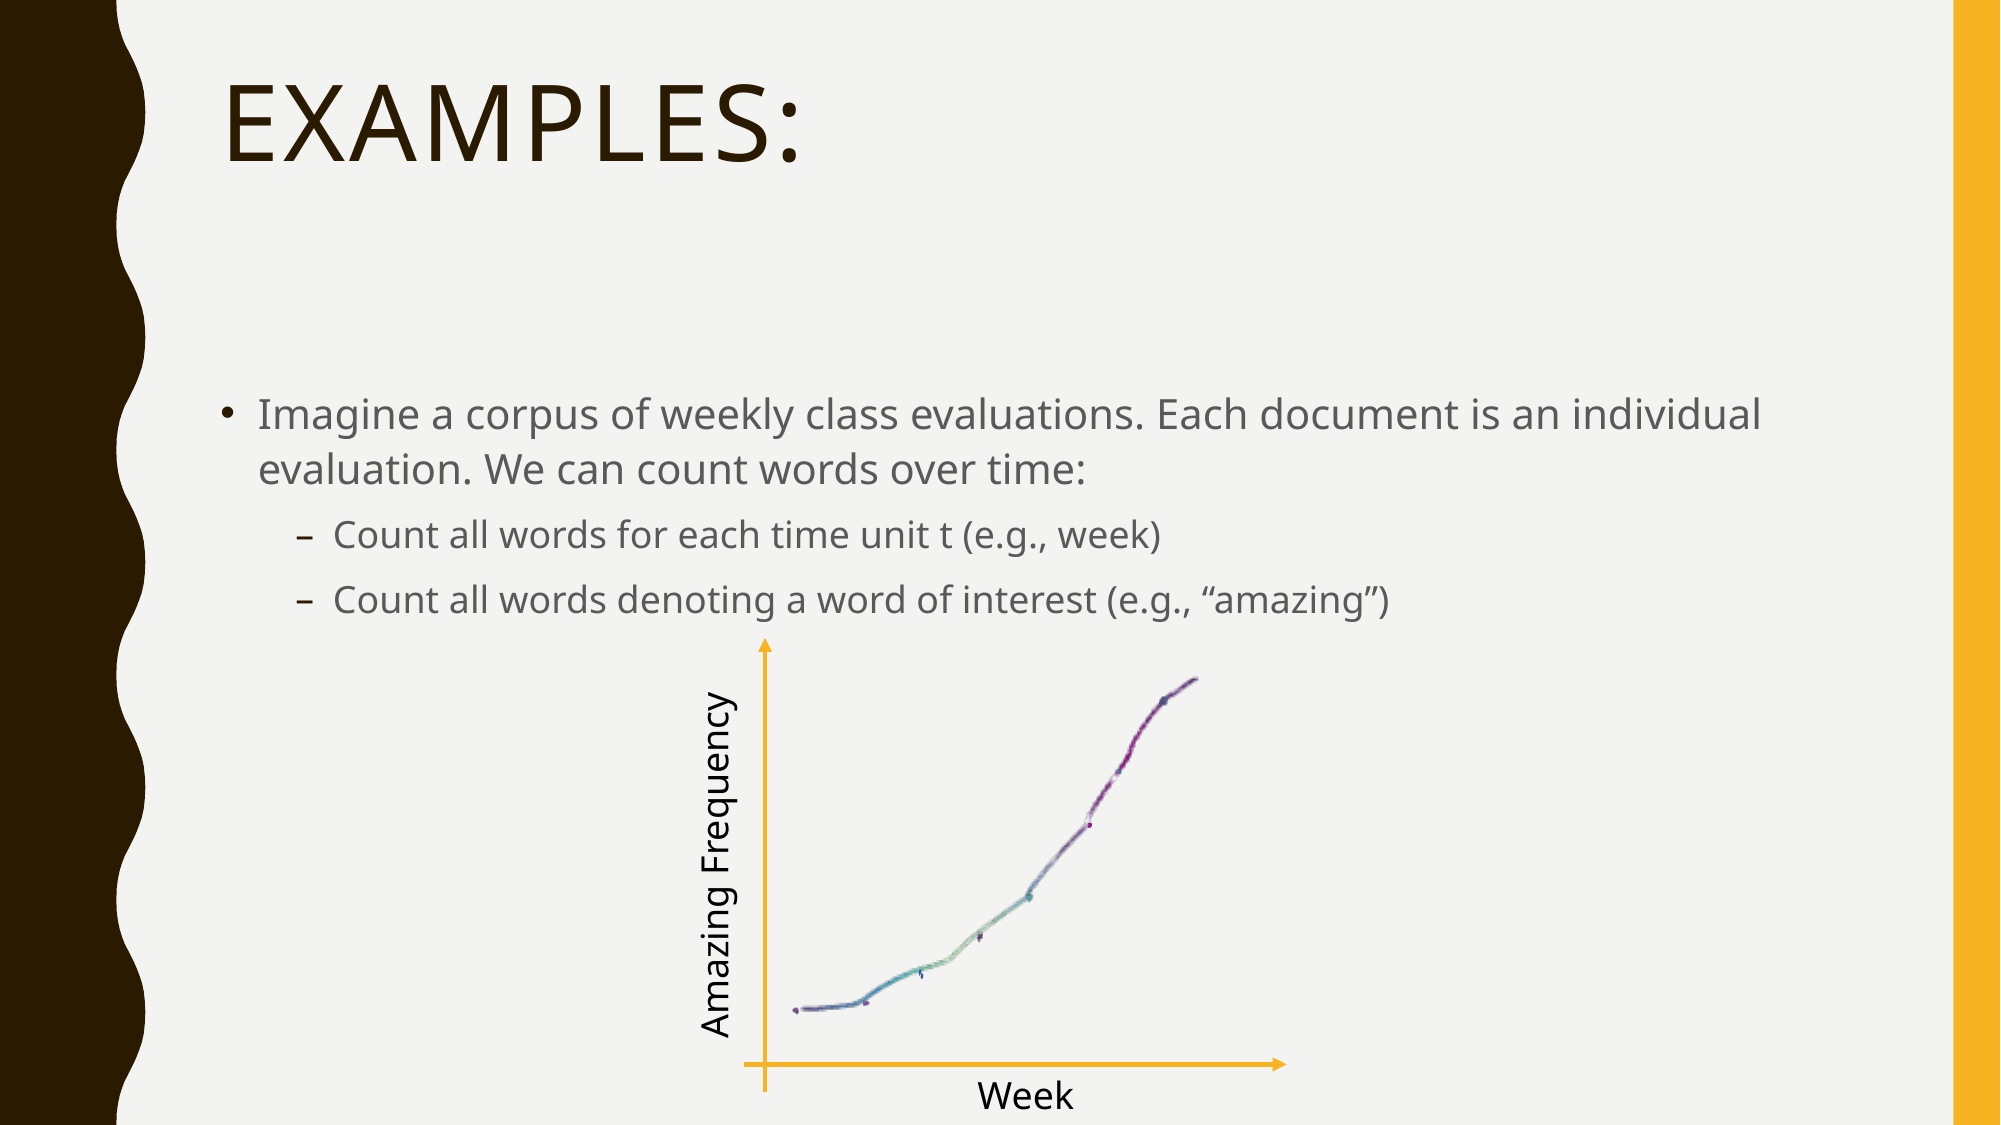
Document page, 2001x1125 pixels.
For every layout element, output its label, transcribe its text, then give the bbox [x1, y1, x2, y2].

picture [790, 673, 1203, 1017]
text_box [798, 675, 1202, 1014]
list Imagine a corpus of weekly class evaluations. Each document is an individual evaluation. We can count words over time: Count all words for each time unit t (e.g., week) Count all words denoting a word of interest (e.g., “amazing”) [205, 375, 1875, 965]
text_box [862, 894, 1035, 1007]
text_box Amazing Frequency [683, 676, 744, 1054]
title Examples: [205, 62, 1875, 308]
text_box Week [962, 1065, 1089, 1125]
